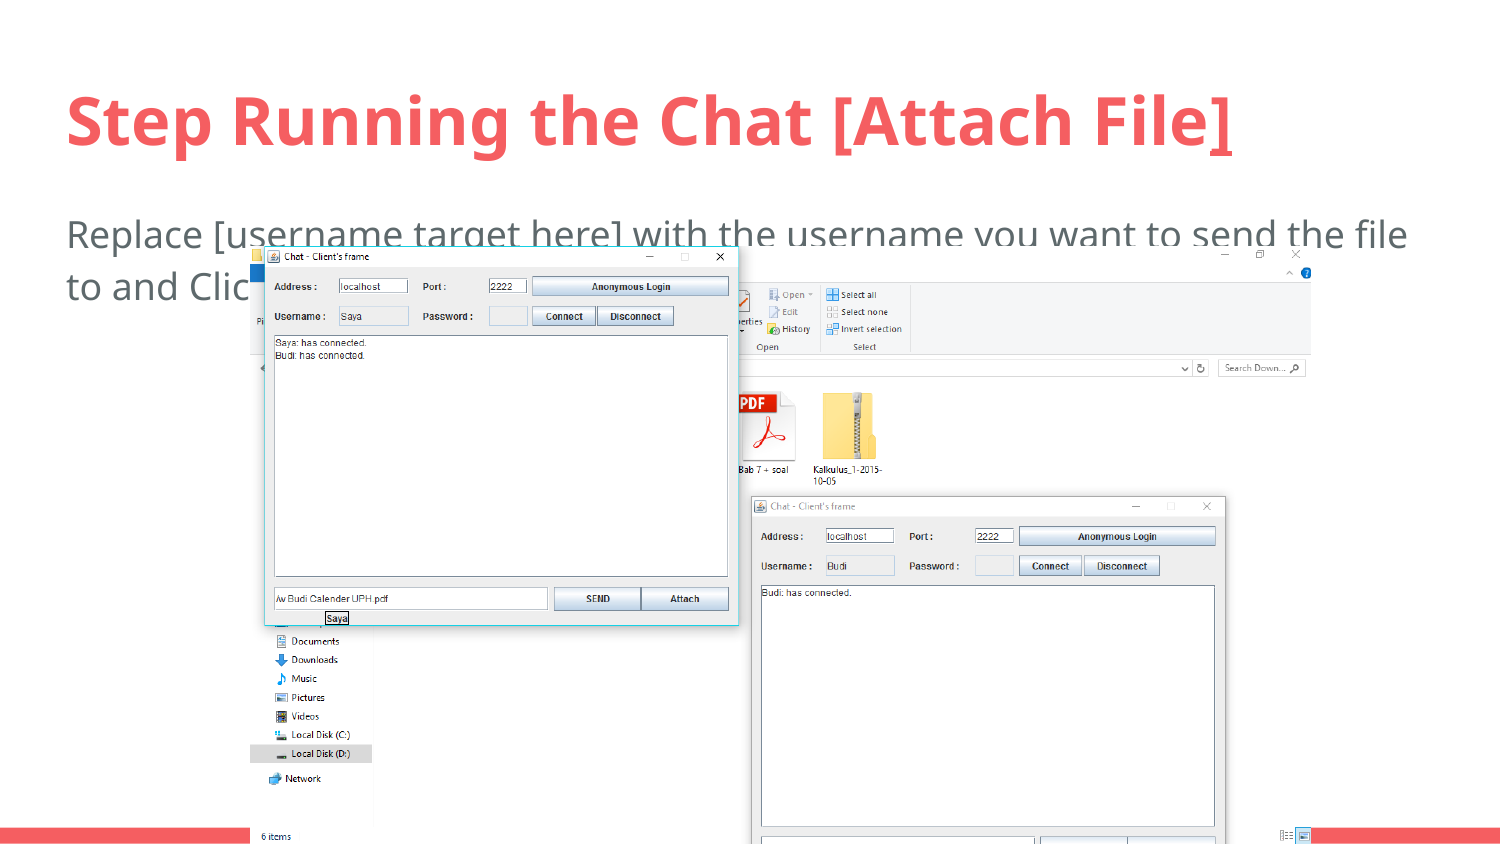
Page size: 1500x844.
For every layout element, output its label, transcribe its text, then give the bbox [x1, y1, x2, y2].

title Step Running the Chat [Attach File] [51, 64, 1449, 167]
picture [249, 246, 1311, 844]
list Replace [username target here] with the username you want to send the file to and Click Send [51, 189, 1449, 750]
